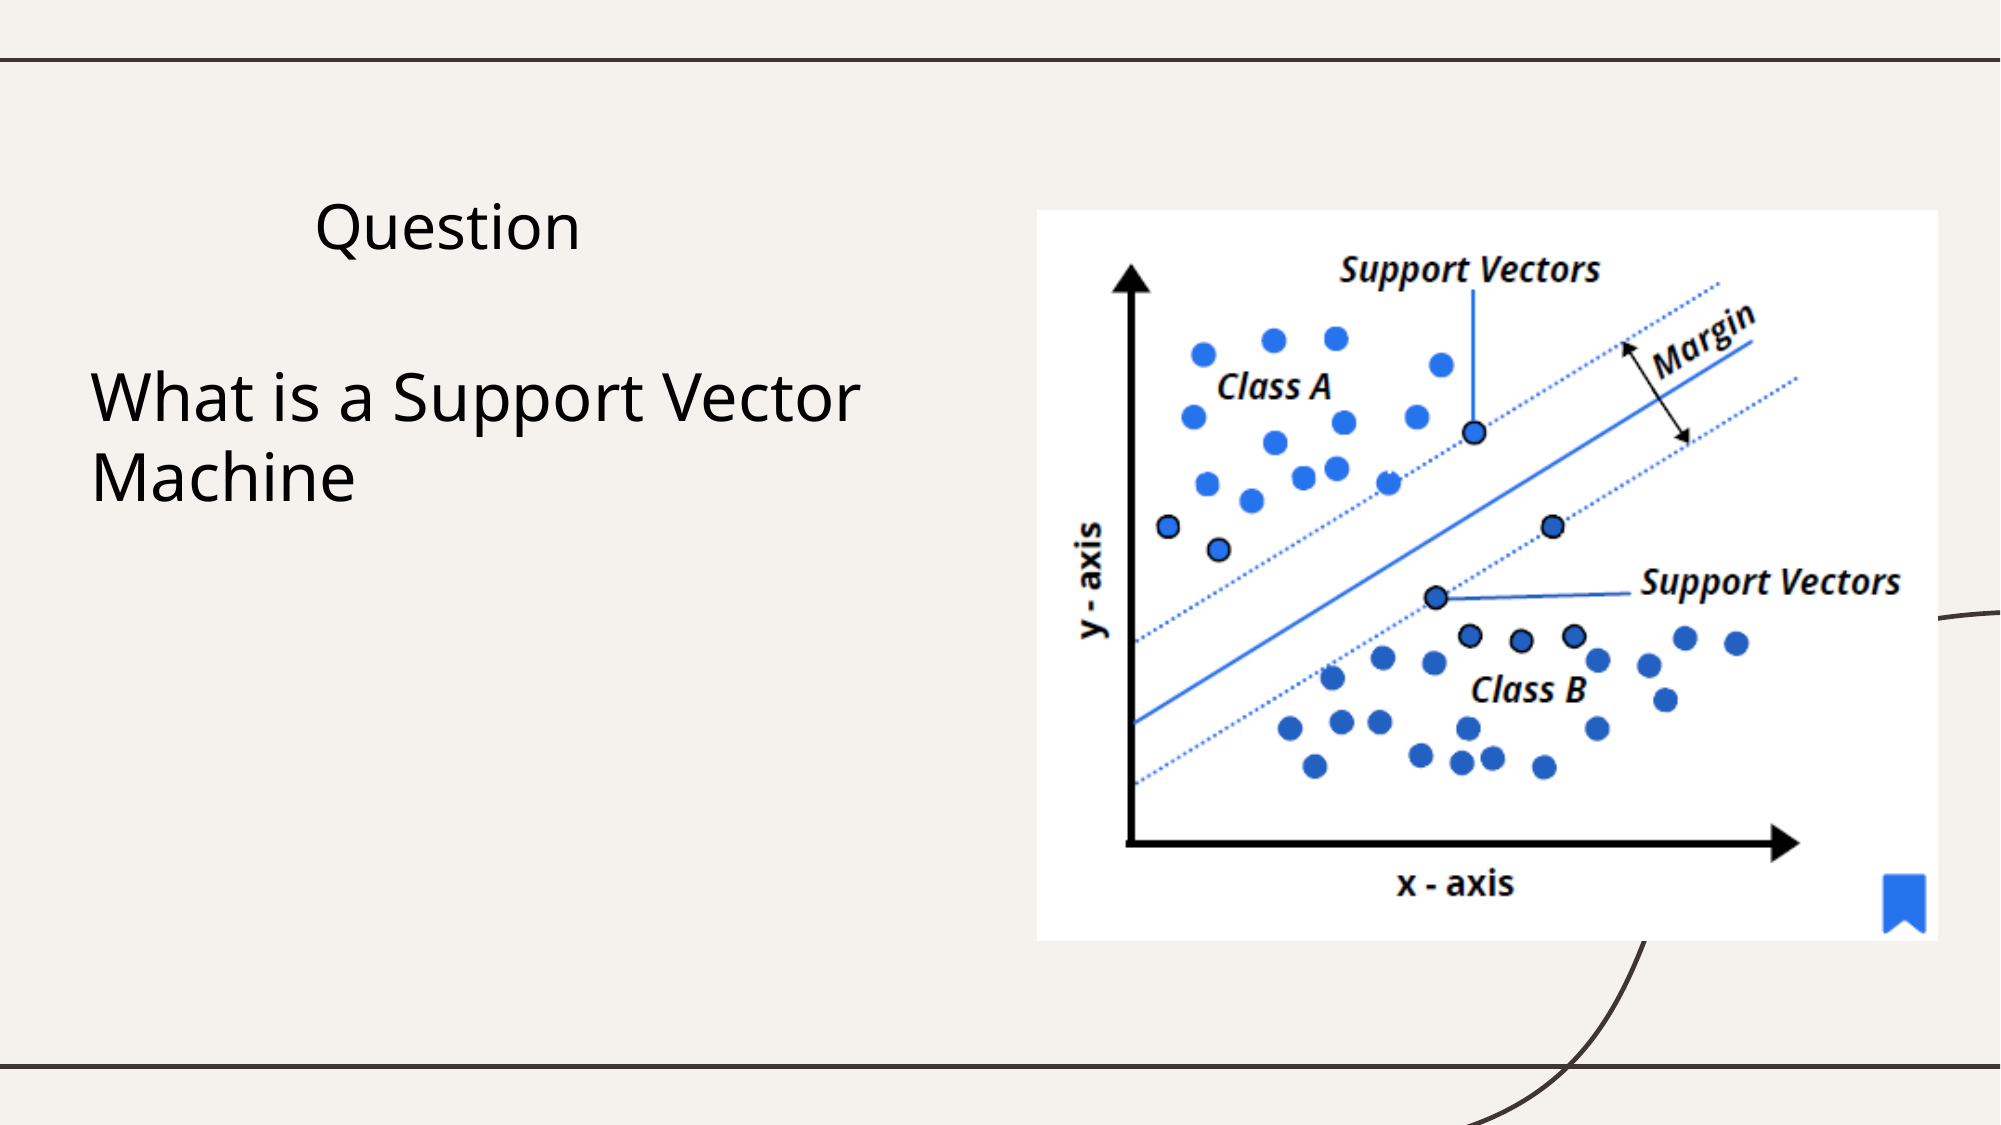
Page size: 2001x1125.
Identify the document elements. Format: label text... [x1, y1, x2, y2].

title Question [299, 172, 640, 298]
subtitle What is a Support Vector Machine [56, 339, 1032, 663]
picture [1037, 210, 1939, 941]
